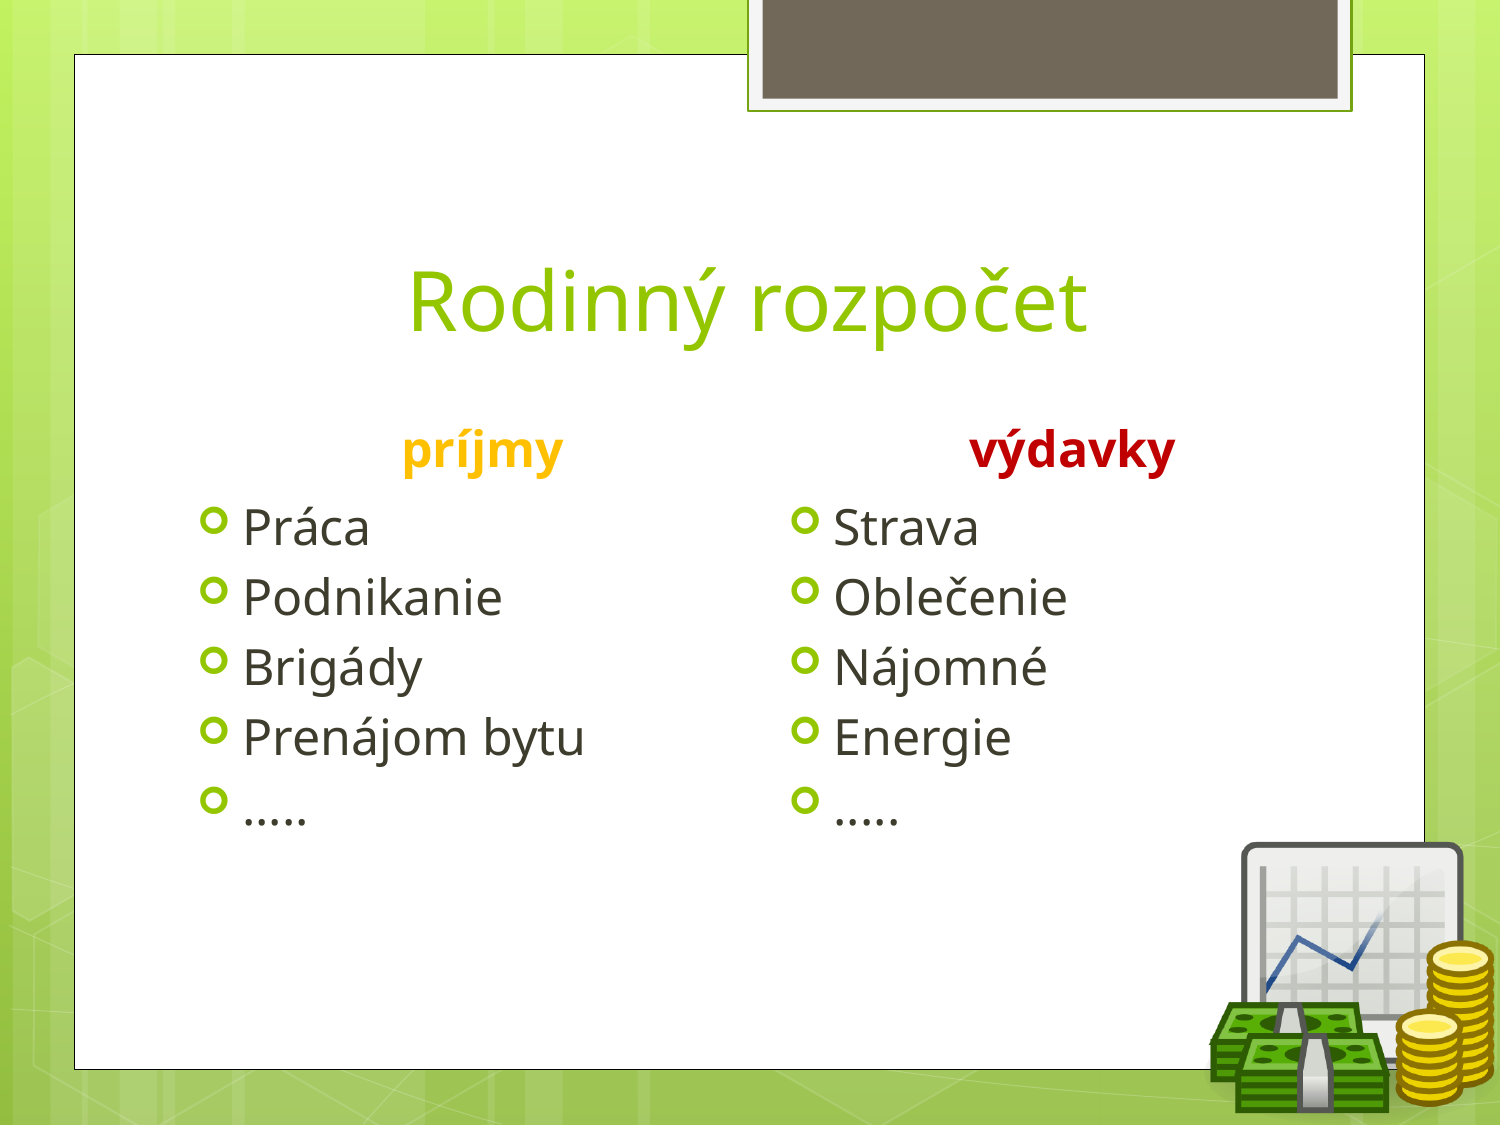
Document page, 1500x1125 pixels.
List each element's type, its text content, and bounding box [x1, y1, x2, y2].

list Práca Podnikanie Brigády Prenájom bytu ..... [170, 487, 732, 954]
list príjmy [231, 379, 734, 485]
title Rodinný rozpočet [171, 168, 1324, 357]
picture [1204, 829, 1500, 1125]
list výdavky [822, 379, 1324, 485]
list Strava Oblečenie Nájomné Energie ..... [761, 487, 1323, 954]
